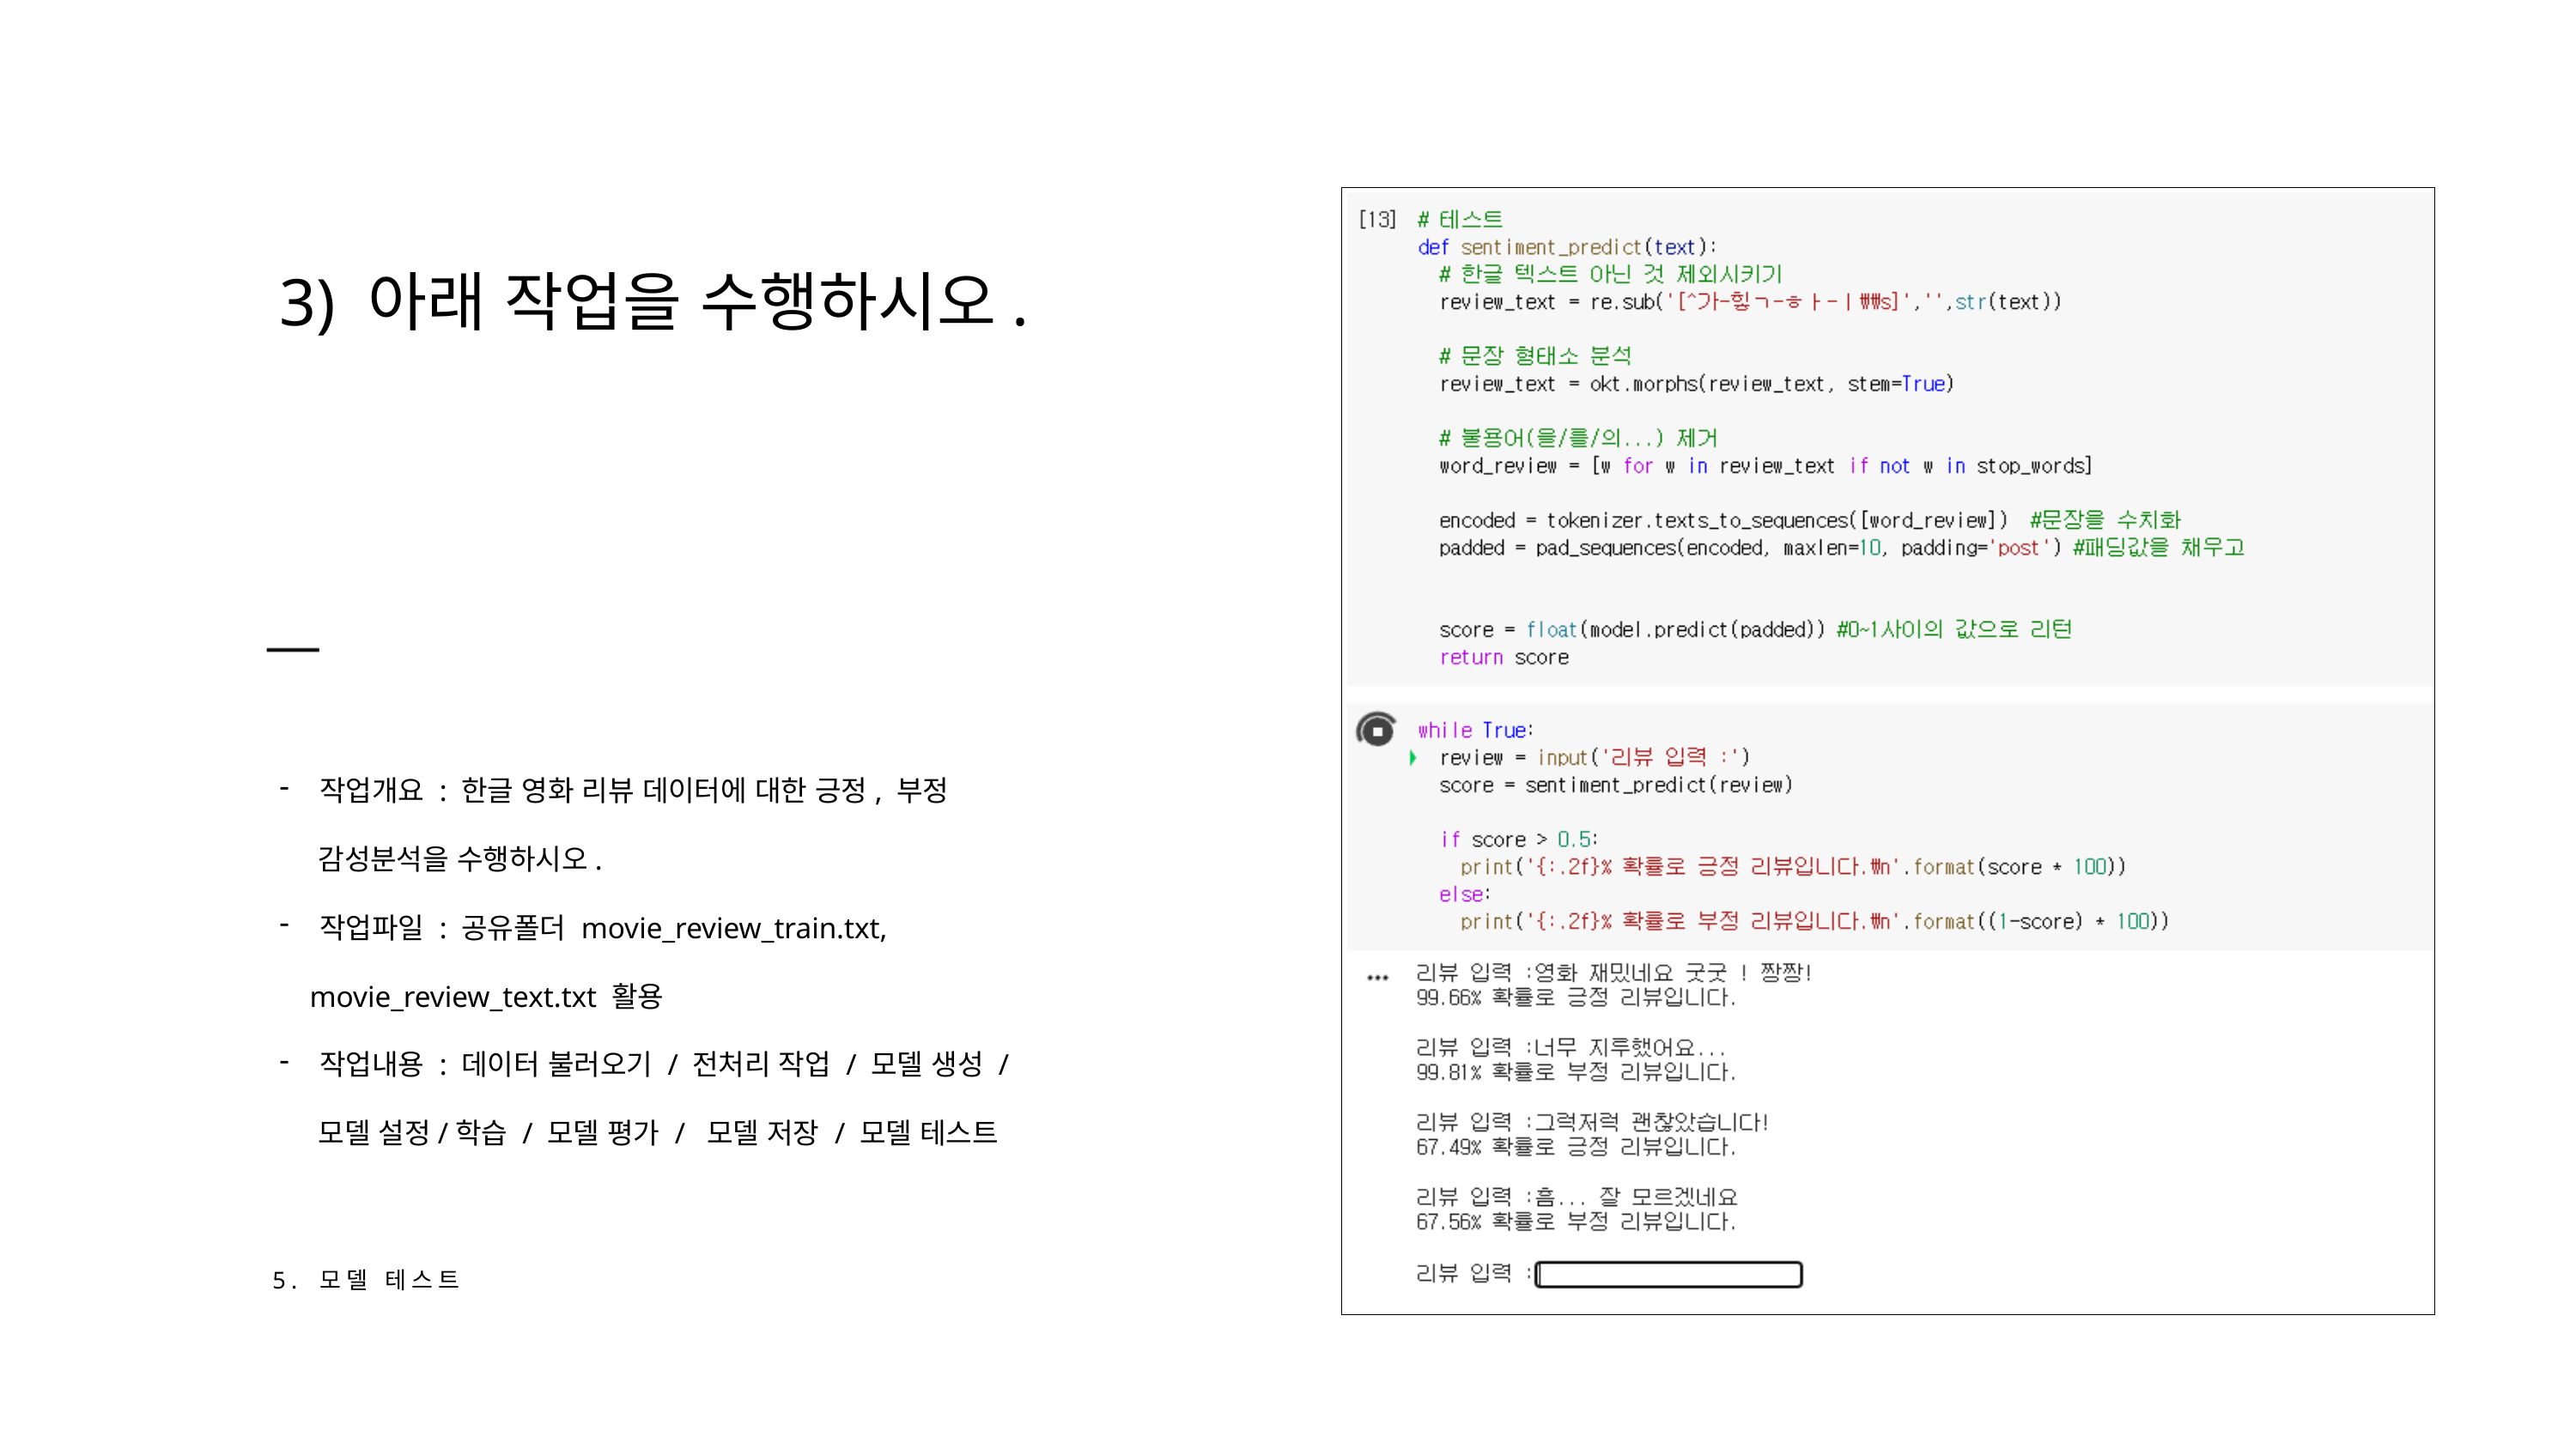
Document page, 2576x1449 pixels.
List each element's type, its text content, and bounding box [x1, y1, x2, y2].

text_box 작업개요 : 한글 영화 리뷰 데이터에 대한 긍정, 부정 감성분석을 수행하시오. 작업파일 : 공유폴더 movie_review_train.txt, movie_review_text.txt 활용 작업내용 : 데이터 불러오기 / 전처리 작업 / 모델 생성 / 모델 설정/학습 / 모델 평가 / 모델 저장 / 모델 테스트 [266, 766, 1149, 1165]
picture [1341, 187, 2435, 1315]
text_box 5. 모델 테스트 [259, 1259, 1170, 1315]
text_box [266, 642, 319, 657]
text_box [1127, 89, 2469, 702]
text_box 3) 아래 작업을 수행하시오. [266, 255, 1127, 537]
